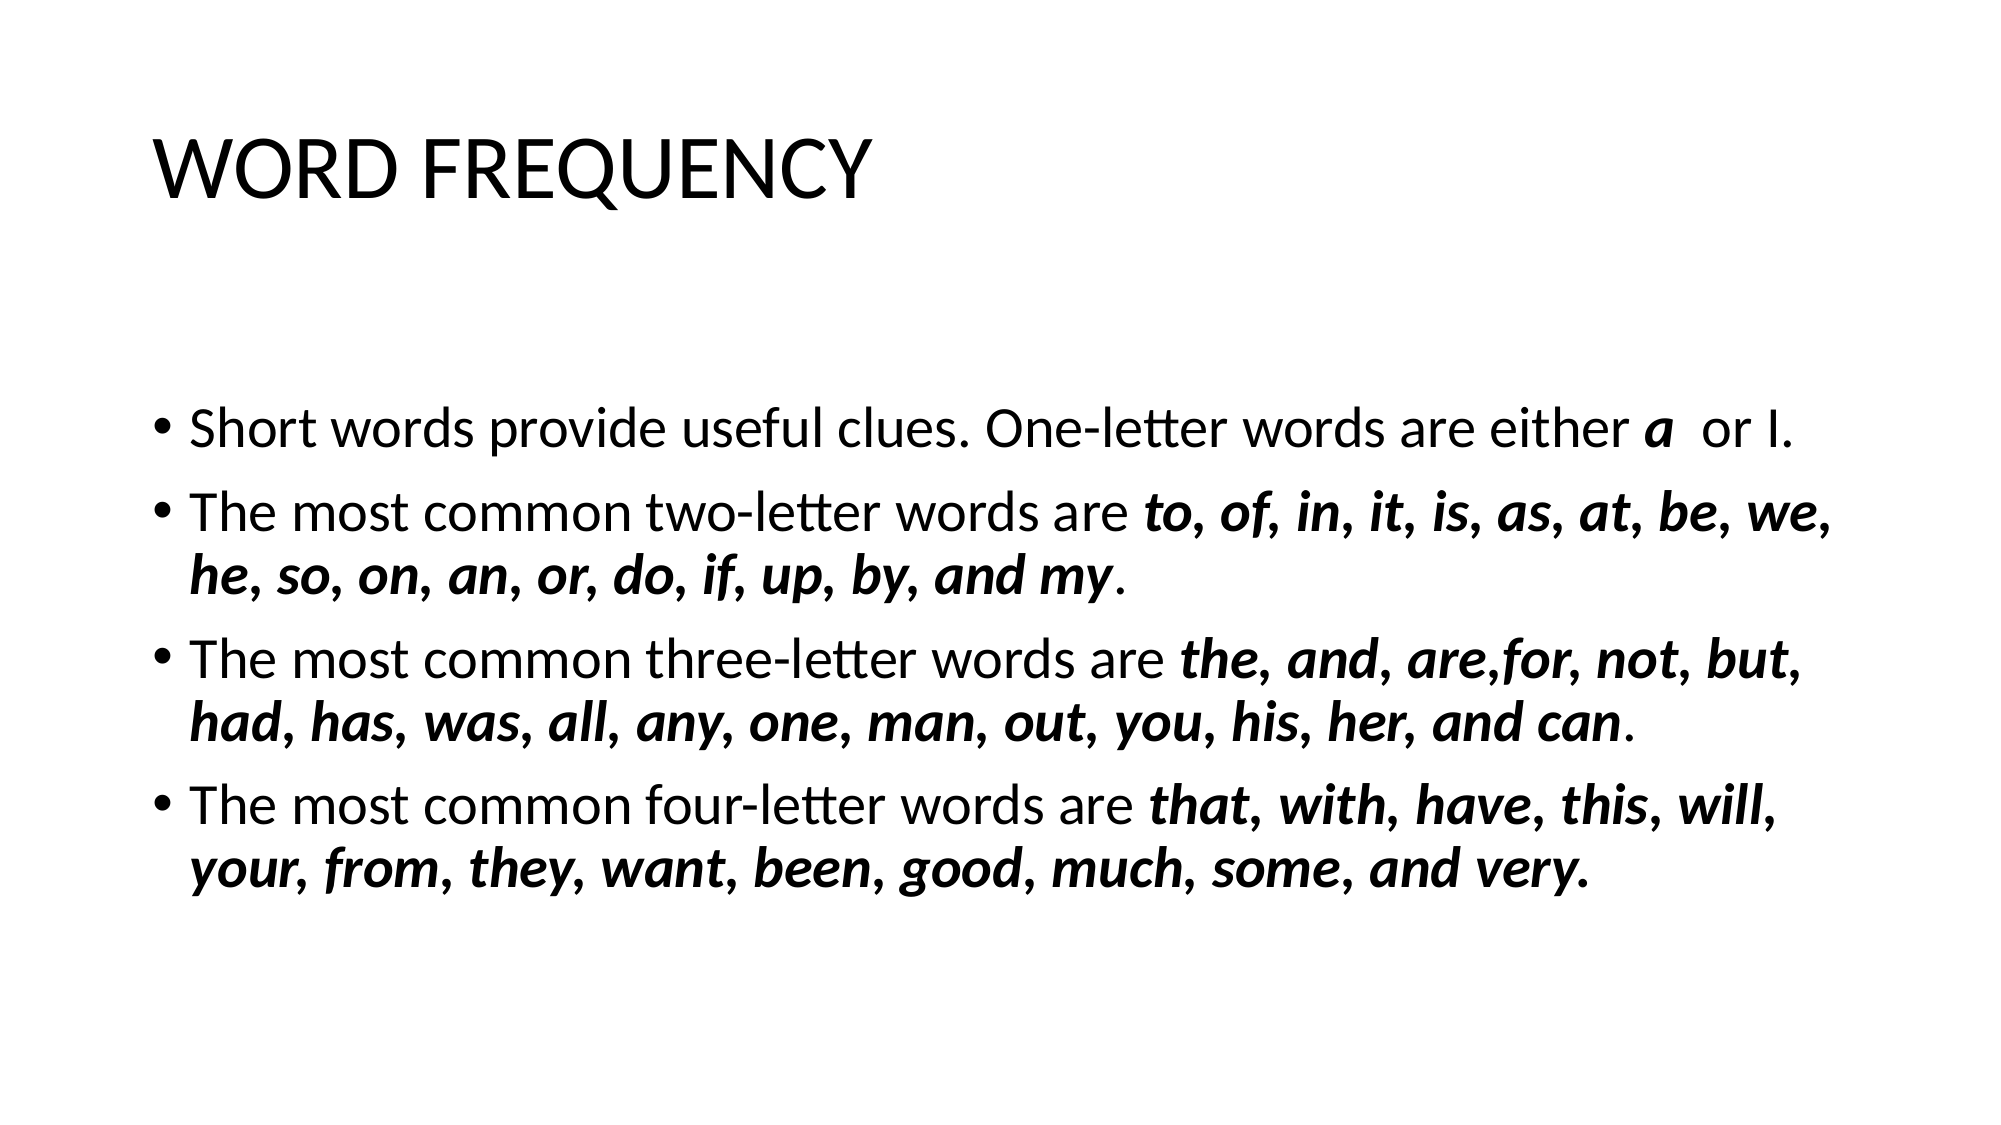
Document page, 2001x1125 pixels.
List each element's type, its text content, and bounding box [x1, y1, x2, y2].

title WORD FREQUENCY [137, 59, 1863, 278]
list Short words provide useful clues. One-letter words are either a or I. The most common two-letter words are to, of, in, it, is, as, at, be, we, he, so, on, an, or, do, if, up, by, and my. The most common three-letter words are the, and, are,for, not, but, had, has, was, all, any, one, man, out, you, his, her, and can. The most common four-letter words are that, with, have, this, will, your, from, they, want, been, good, much, some, and very. [137, 299, 1863, 1014]
